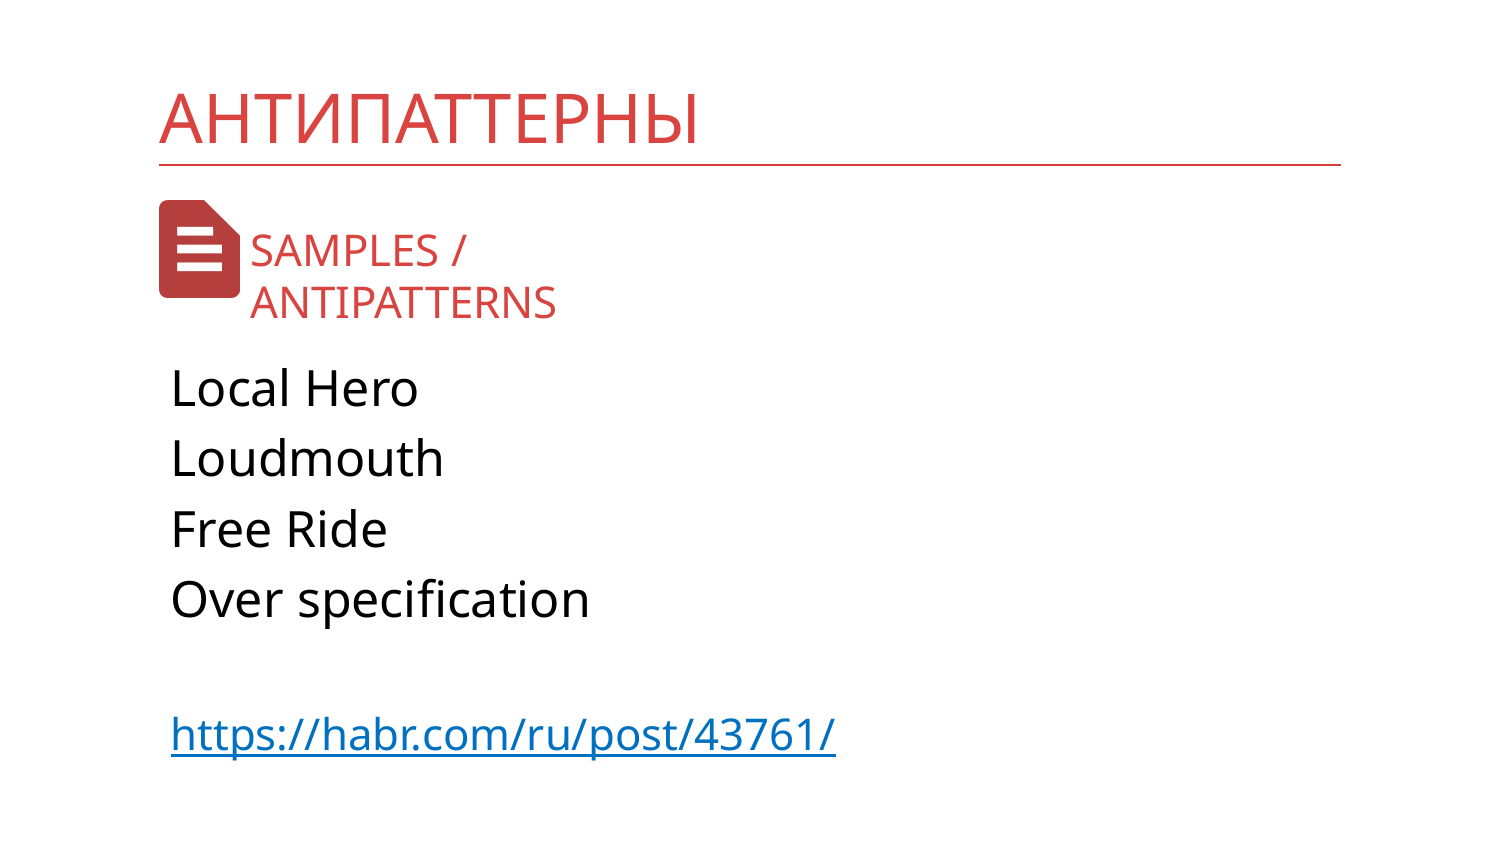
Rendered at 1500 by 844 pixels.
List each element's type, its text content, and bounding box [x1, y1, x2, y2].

title АНТИПАТТЕРНЫ [159, 67, 1341, 165]
list Local Hero Loudmouth Free Ride Over specification https://habr.com/ru/post/43761/ [159, 350, 1341, 777]
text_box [159, 200, 758, 298]
